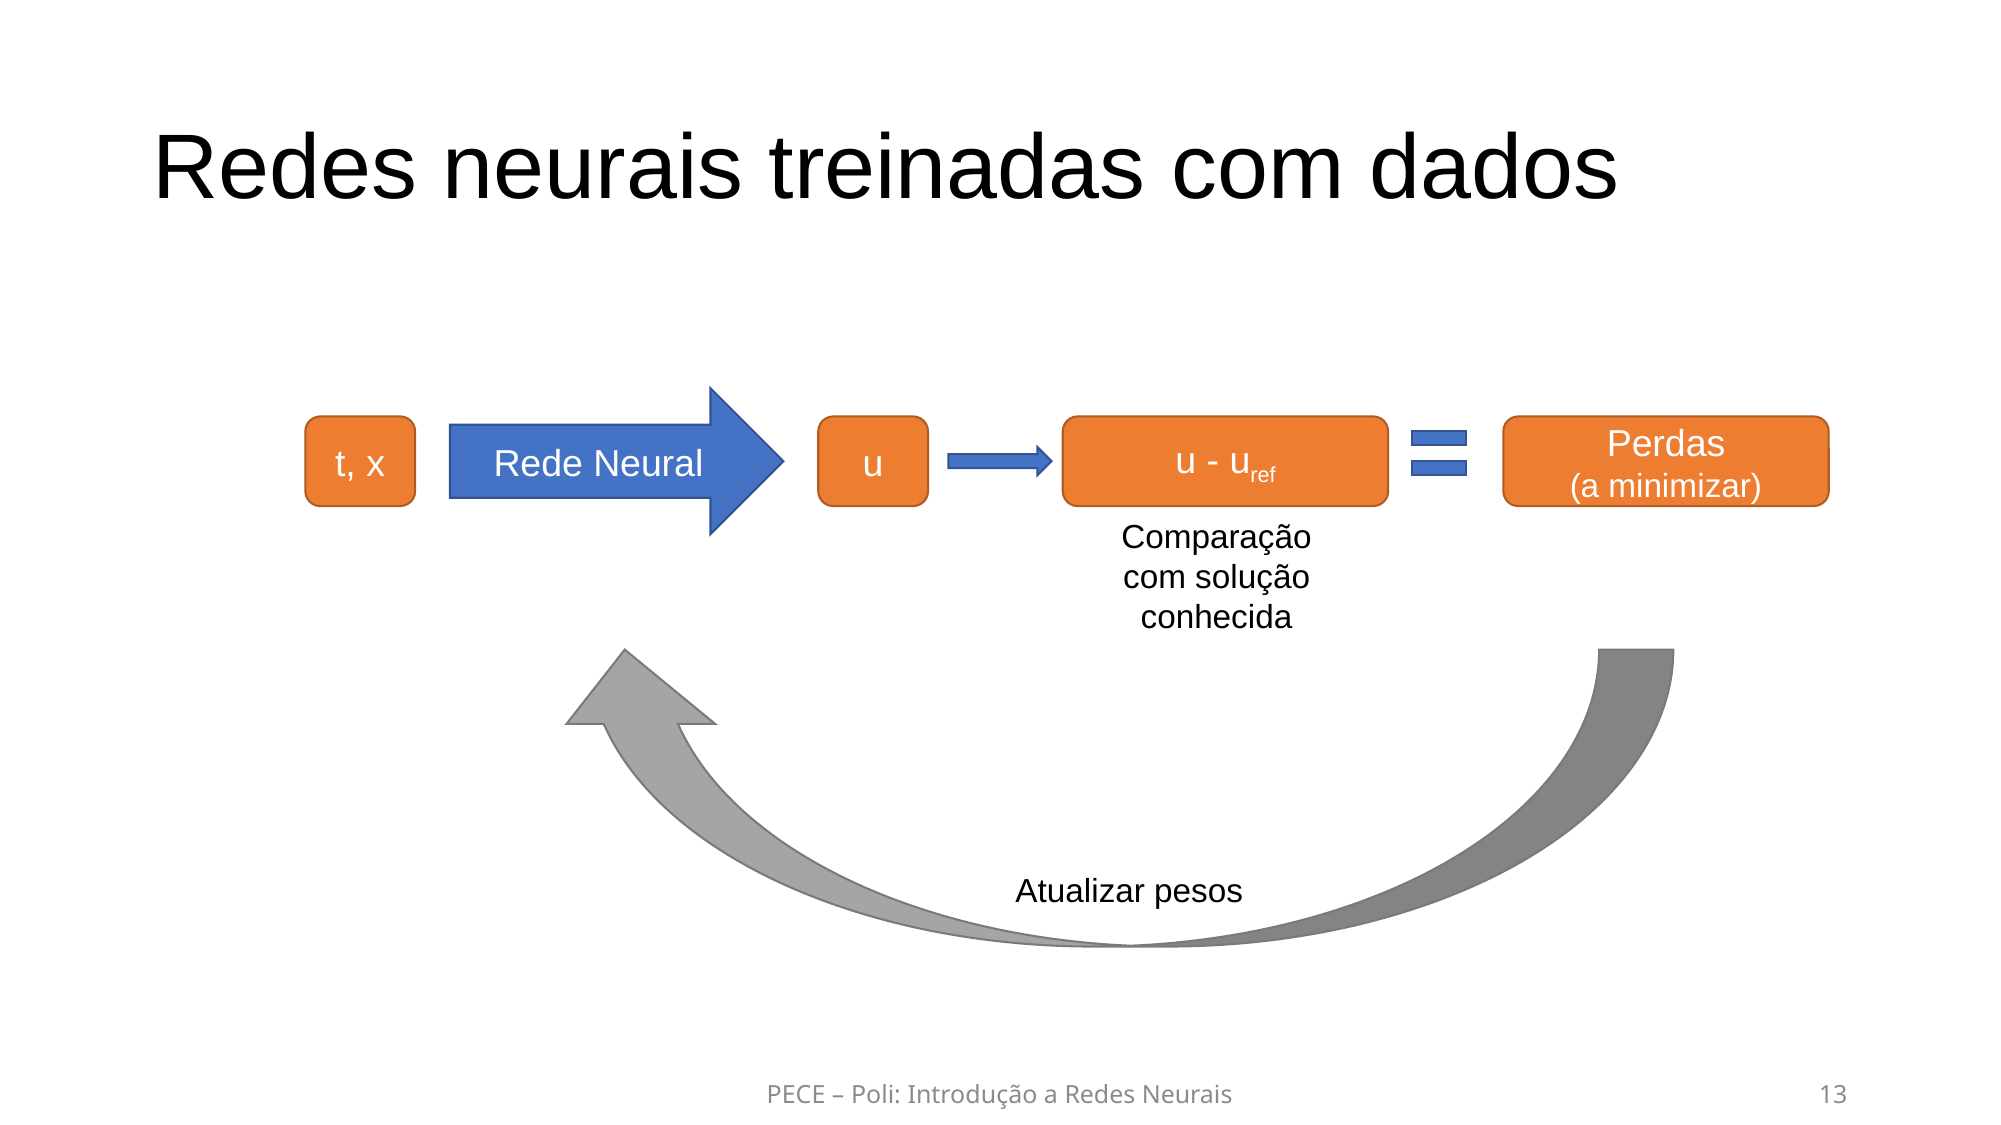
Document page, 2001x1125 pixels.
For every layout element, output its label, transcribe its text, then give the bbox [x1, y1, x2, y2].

footer PECE – Poli: Introdução a Redes Neurais [662, 1065, 1338, 1125]
text_box Atualizar pesos [985, 862, 1274, 917]
text_box t, x [304, 415, 417, 508]
slide_number 13 [1412, 1065, 1863, 1125]
text_box [947, 444, 1053, 478]
text_box [1411, 430, 1467, 446]
text_box u - uref [1061, 415, 1390, 508]
title Redes neurais treinadas com dados [137, 59, 1863, 278]
text_box u [817, 415, 930, 508]
text_box [564, 648, 1675, 948]
text_box [1411, 460, 1467, 476]
text_box Perdas (a minimizar) [1502, 415, 1830, 508]
text_box Rede Neural [448, 385, 785, 537]
text_box Comparação com solução conhecida [1072, 507, 1361, 643]
